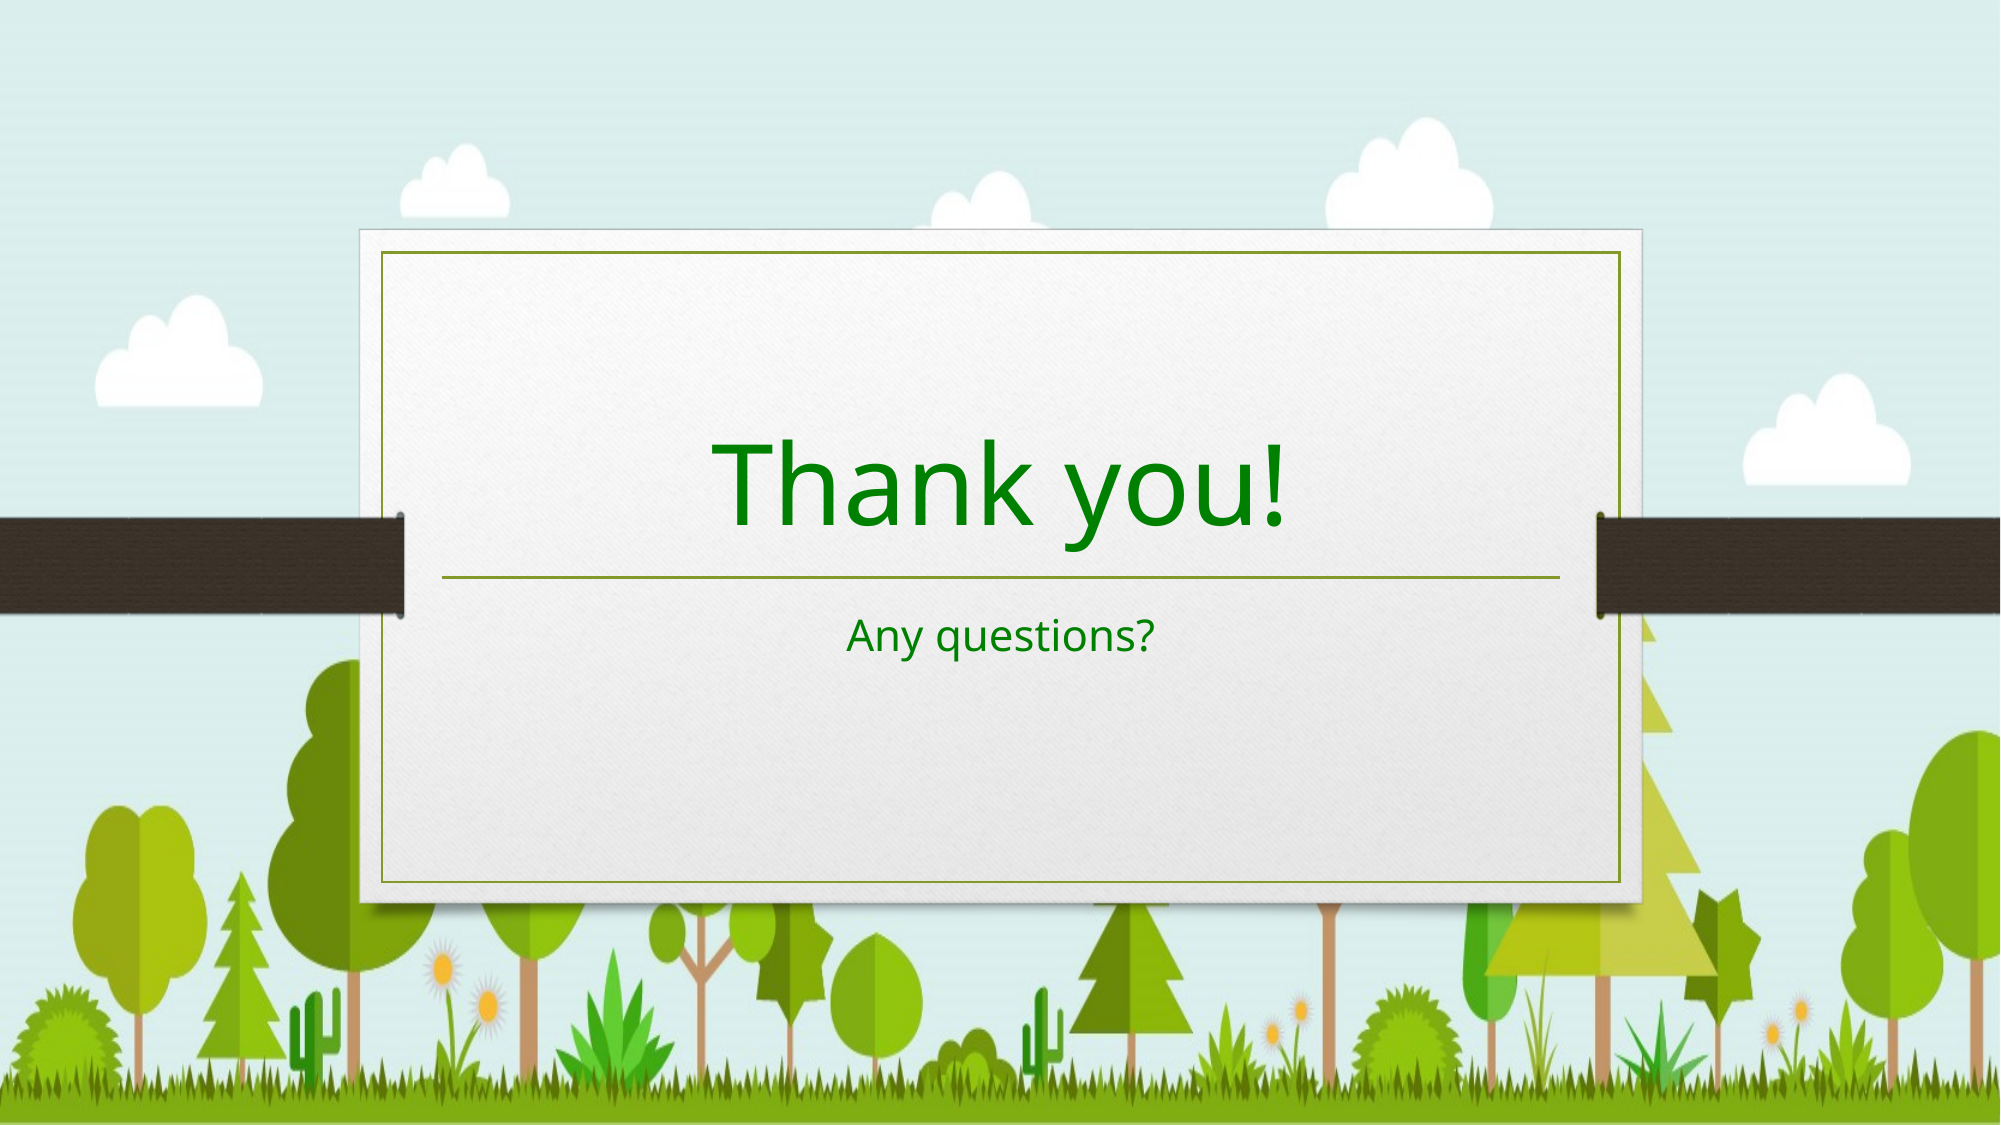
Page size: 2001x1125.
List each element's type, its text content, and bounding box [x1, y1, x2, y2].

picture [0, 0, 2001, 1125]
subtitle Any questions? [441, 600, 1560, 817]
title Thank you! [441, 306, 1560, 556]
